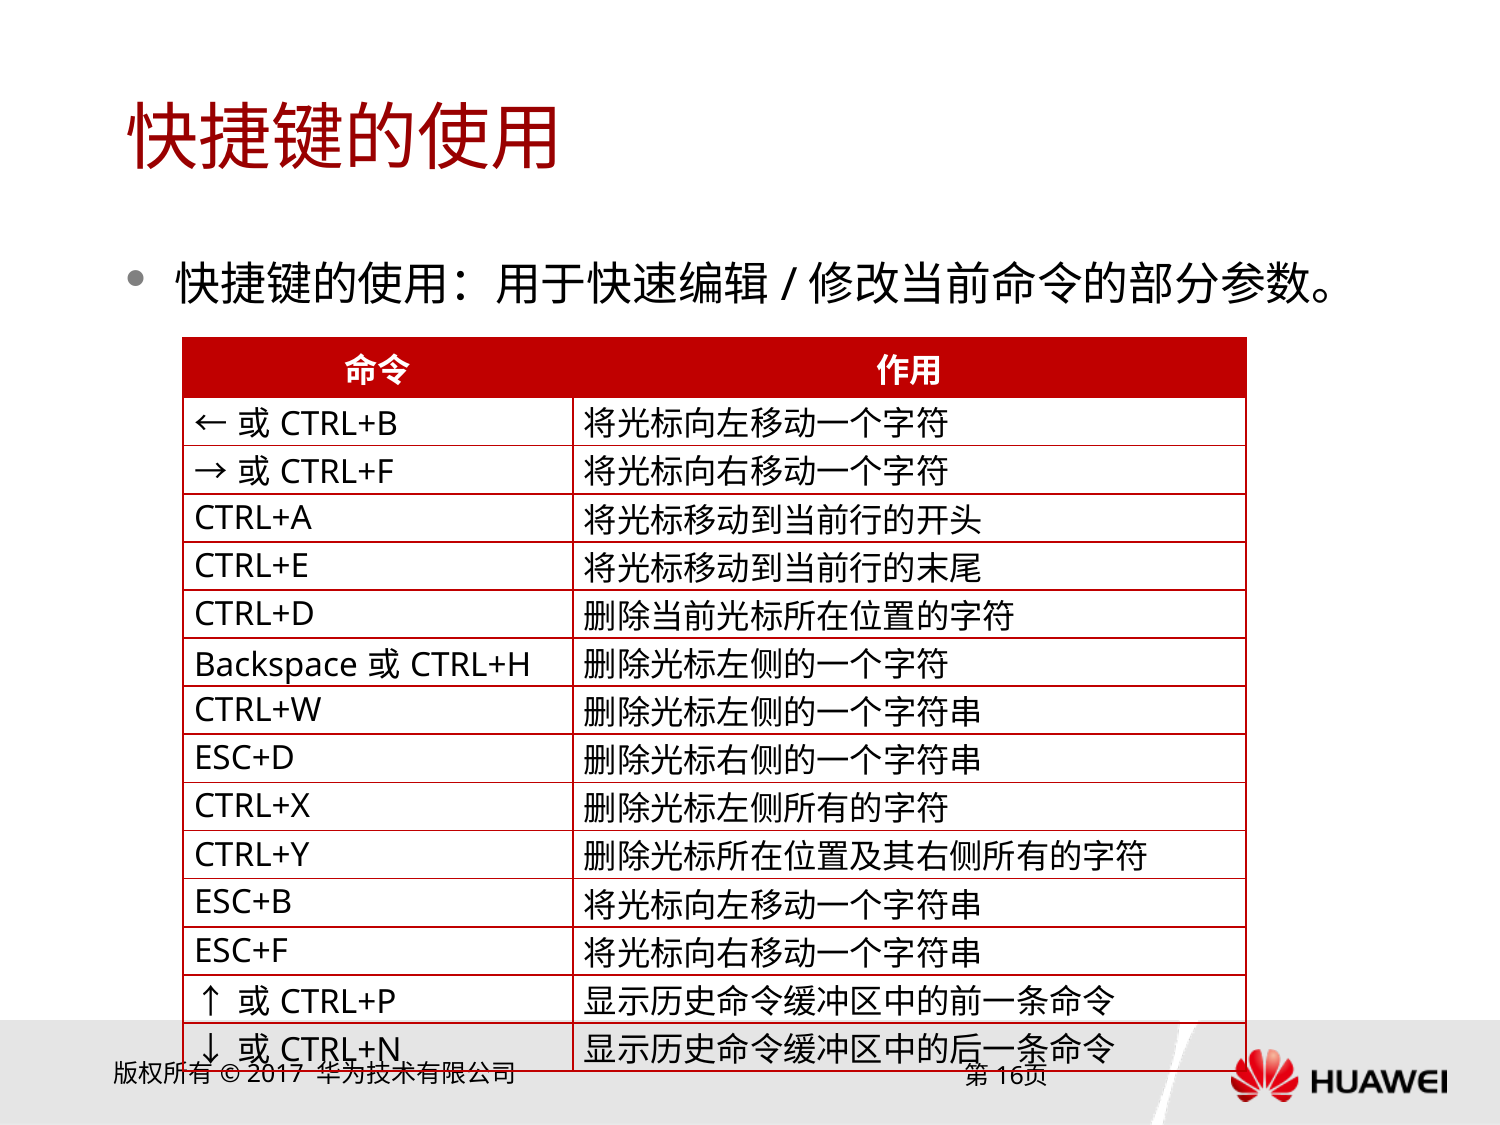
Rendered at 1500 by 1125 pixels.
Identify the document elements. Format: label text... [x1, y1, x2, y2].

table_cell 将光标向左移动一个字符串 [574, 879, 1245, 926]
picture [0, 1020, 1500, 1125]
table_cell 删除光标左侧所有的字符 [574, 783, 1245, 830]
table_cell CTRL+Y [184, 831, 572, 878]
table_cell 删除光标左侧的一个字符串 [574, 687, 1245, 733]
table_cell ↑或CTRL+P [184, 976, 572, 1022]
picture [497, 1073, 505, 1078]
table_cell ←或CTRL+B [184, 398, 572, 445]
table_cell CTRL+W [184, 687, 572, 733]
table_cell 将光标移动到当前行的开头 [574, 495, 1245, 541]
table_header 作用 [574, 339, 1245, 396]
table_cell 删除光标左侧的一个字符 [574, 639, 1245, 685]
list 快捷键的使用：用于快速编辑/修改当前命令的部分参数。 [111, 225, 1412, 870]
table_cell ESC+D [184, 735, 572, 782]
picture [1013, 1075, 1020, 1082]
table_cell 将光标向右移动一个字符串 [574, 928, 1245, 974]
table_cell Backspace或CTRL+H [184, 639, 572, 685]
table_cell CTRL+X [184, 783, 572, 830]
table_cell 删除当前光标所在位置的字符 [574, 591, 1245, 637]
table_cell 将光标向左移动一个字符 [574, 398, 1245, 445]
picture [222, 1072, 237, 1081]
table_cell 将光标向右移动一个字符 [574, 446, 1245, 493]
table_cell 将光标移动到当前行的末尾 [574, 543, 1245, 589]
table_cell ↓或CTRL+N [184, 1024, 572, 1070]
table_cell 删除光标右侧的一个字符串 [574, 735, 1245, 782]
table_cell CTRL+D [184, 591, 572, 637]
table_cell 显示历史命令缓冲区中的后一条命令 [574, 1024, 1245, 1070]
picture [264, 1072, 272, 1080]
title 快捷键的使用 [111, 63, 1412, 207]
picture [379, 1072, 386, 1078]
table_header 命令 [184, 339, 572, 396]
table_cell ESC+F [184, 928, 572, 974]
table_cell →或CTRL+F [184, 446, 572, 493]
table_cell CTRL+E [184, 543, 572, 589]
table_cell CTRL+A [184, 495, 572, 541]
table_cell 显示历史命令缓冲区中的前一条命令 [574, 976, 1245, 1022]
table_cell 删除光标所在位置及其右侧所有的字符 [574, 831, 1245, 878]
table_cell ESC+B [184, 879, 572, 926]
